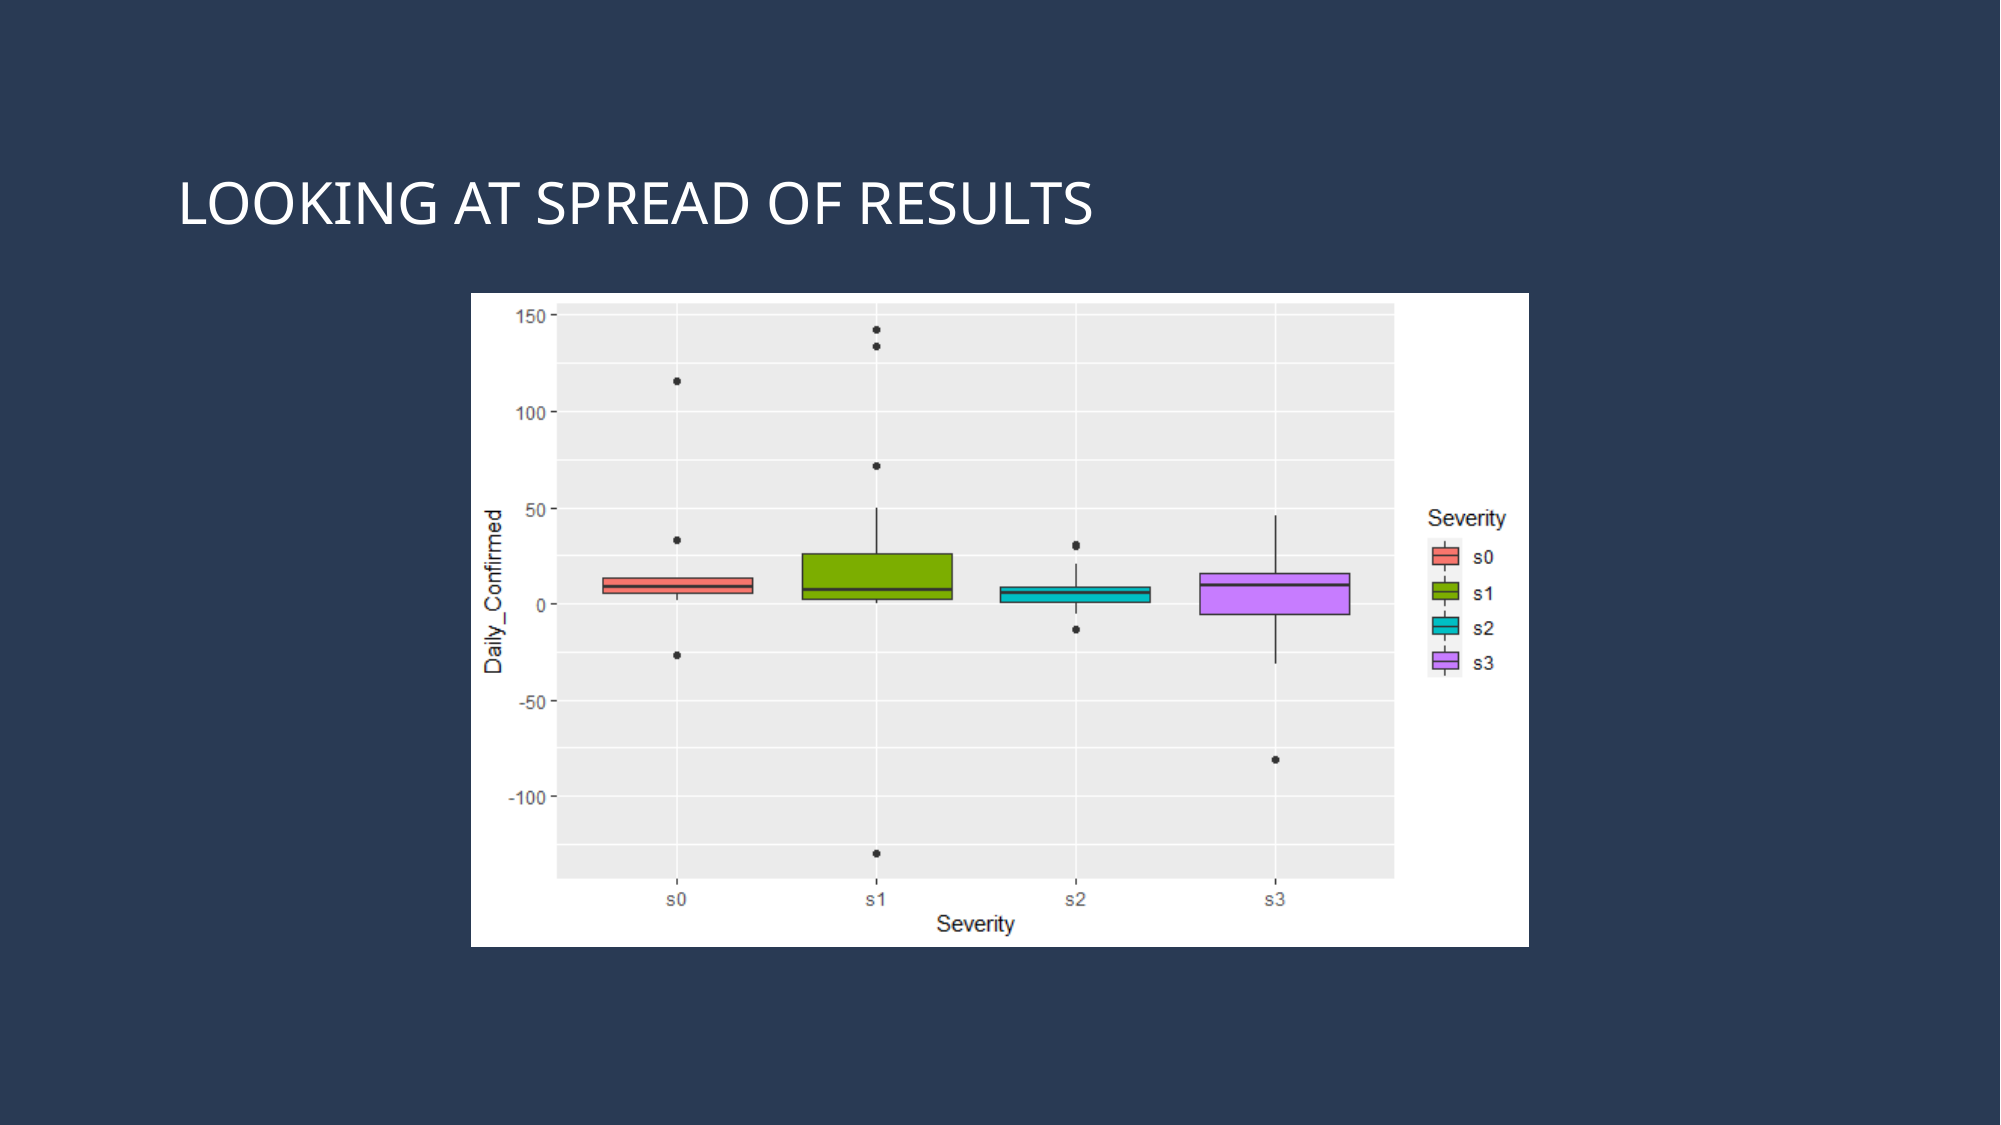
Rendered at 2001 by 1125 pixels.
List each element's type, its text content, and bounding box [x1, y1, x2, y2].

title LOOKING AT SPREAD OF RESULTS [177, 165, 1822, 274]
picture [470, 293, 1530, 947]
